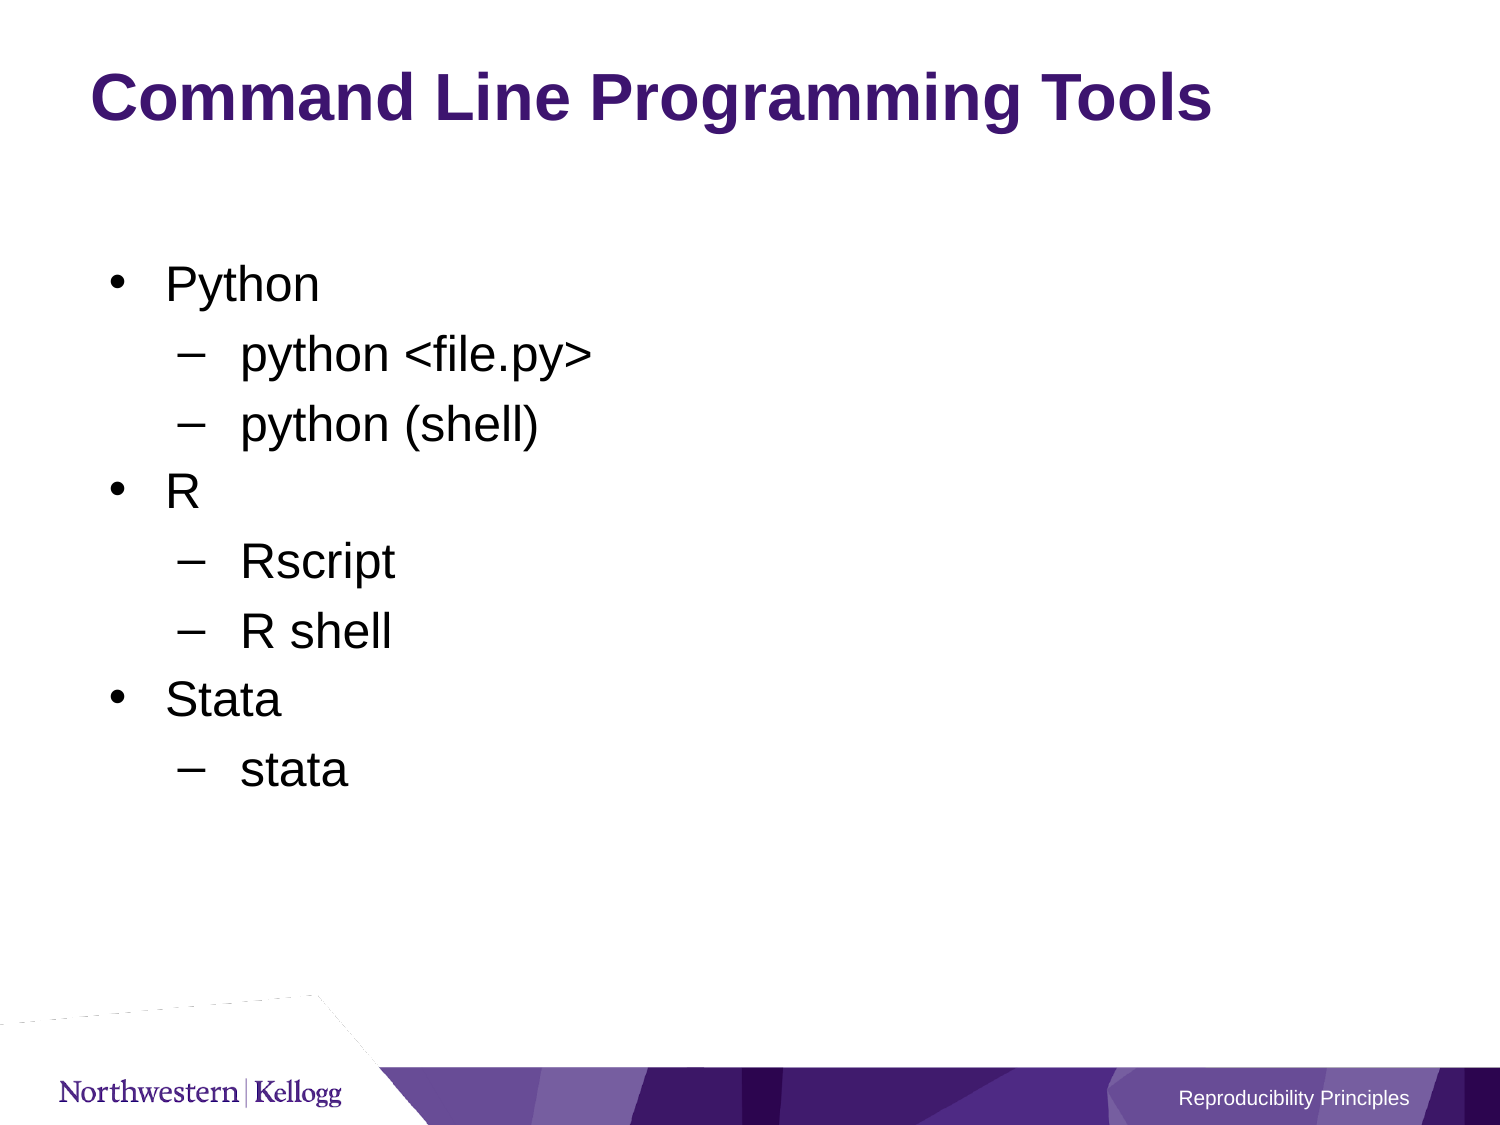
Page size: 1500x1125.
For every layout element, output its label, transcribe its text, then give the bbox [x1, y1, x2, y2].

list Python python <file.py> python (shell) R Rscript R shell Stata stata [75, 243, 1425, 987]
title Command Line Programming Tools [75, 0, 1425, 188]
footer Reproducibility Principles [750, 1067, 1425, 1125]
picture [0, 0, 1500, 1125]
